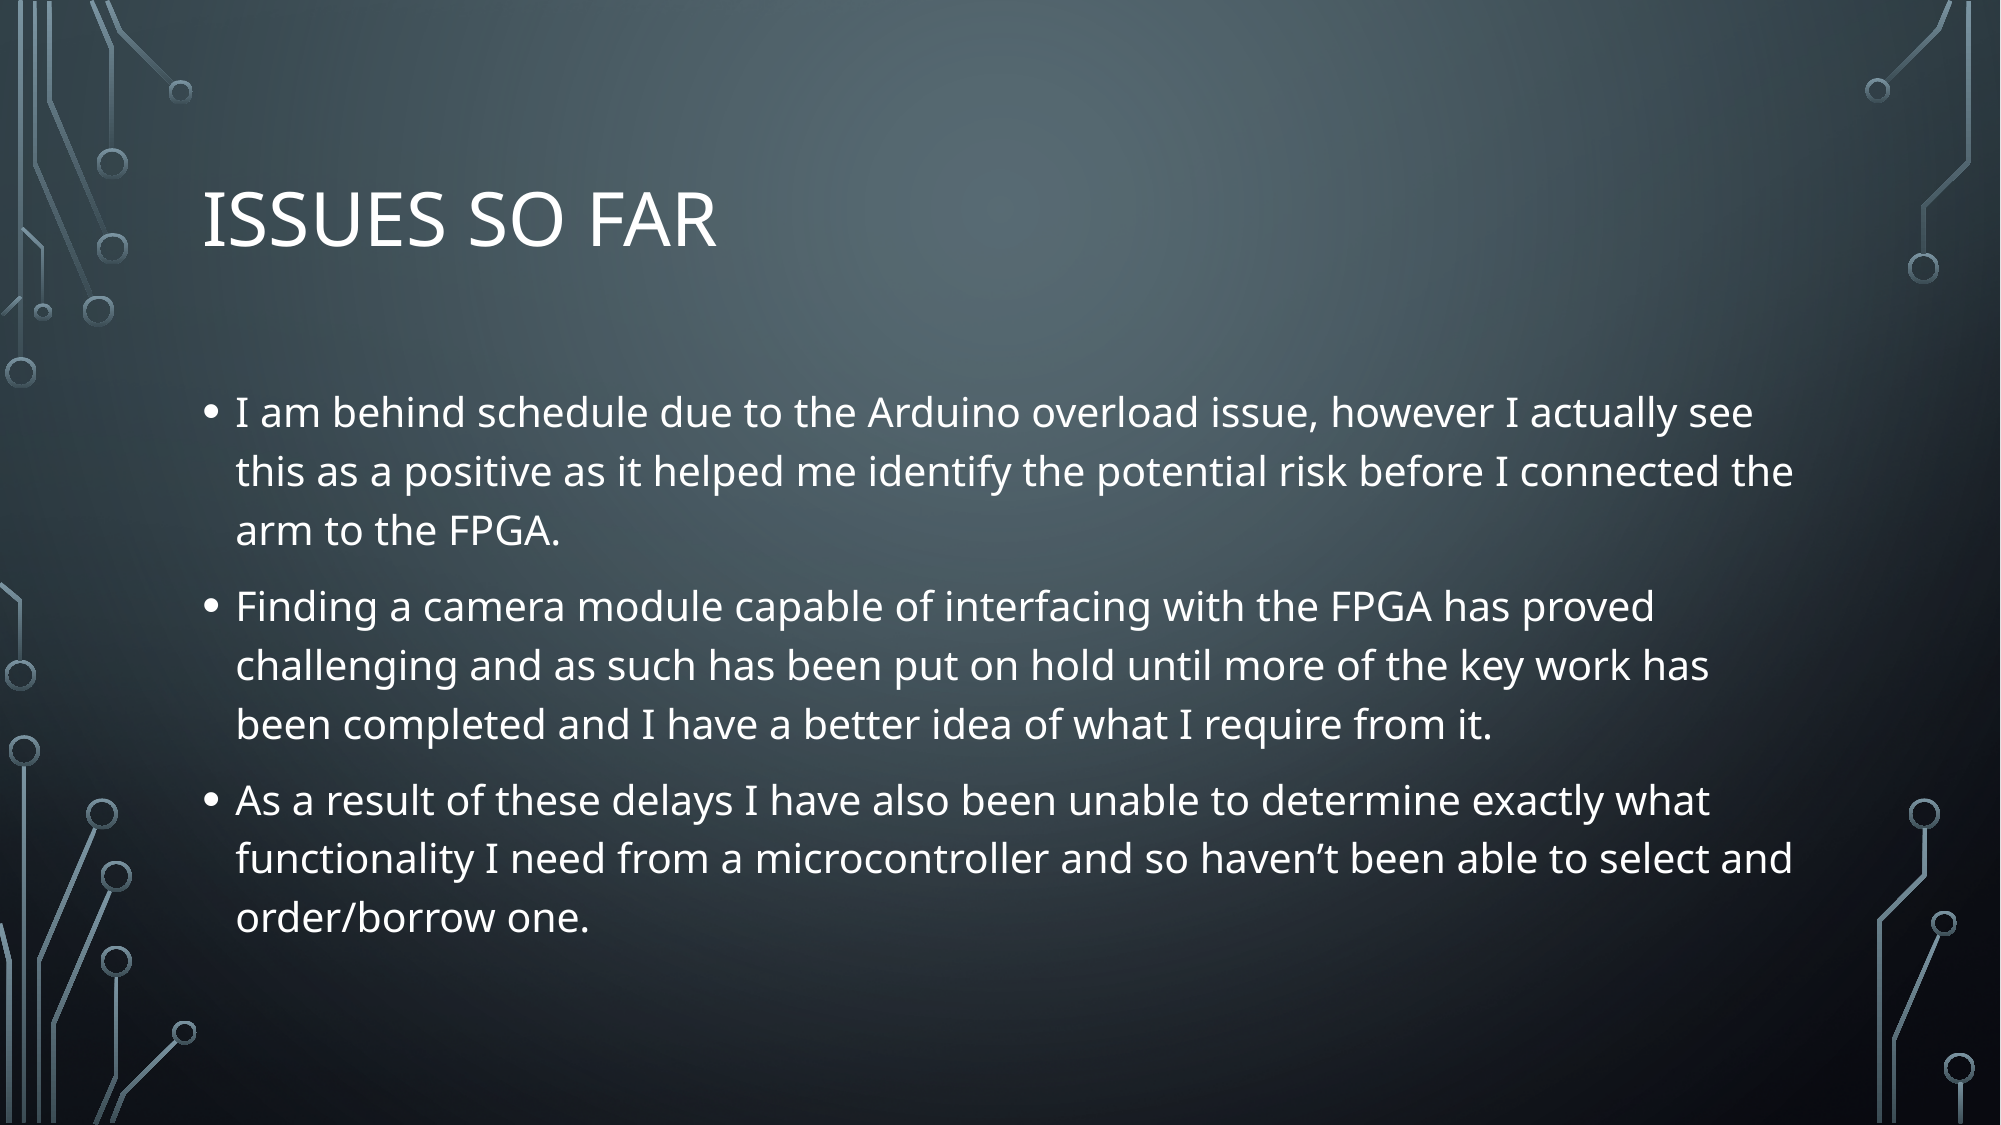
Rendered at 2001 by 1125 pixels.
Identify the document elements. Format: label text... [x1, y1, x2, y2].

title Issues so far [187, 101, 1813, 344]
list I am behind schedule due to the Arduino overload issue, however I actually see this as a positive as it helped me identify the potential risk before I connected the arm to the FPGA. Finding a camera module capable of interfacing with the FPGA has proved challenging and as such has been put on hold until more of the key work has been completed and I have a better idea of what I require from it. As a result of these delays I have also been unable to determine exactly what functionality I need from a microcontroller and so haven’t been able to select and order/borrow one. [187, 369, 1813, 950]
